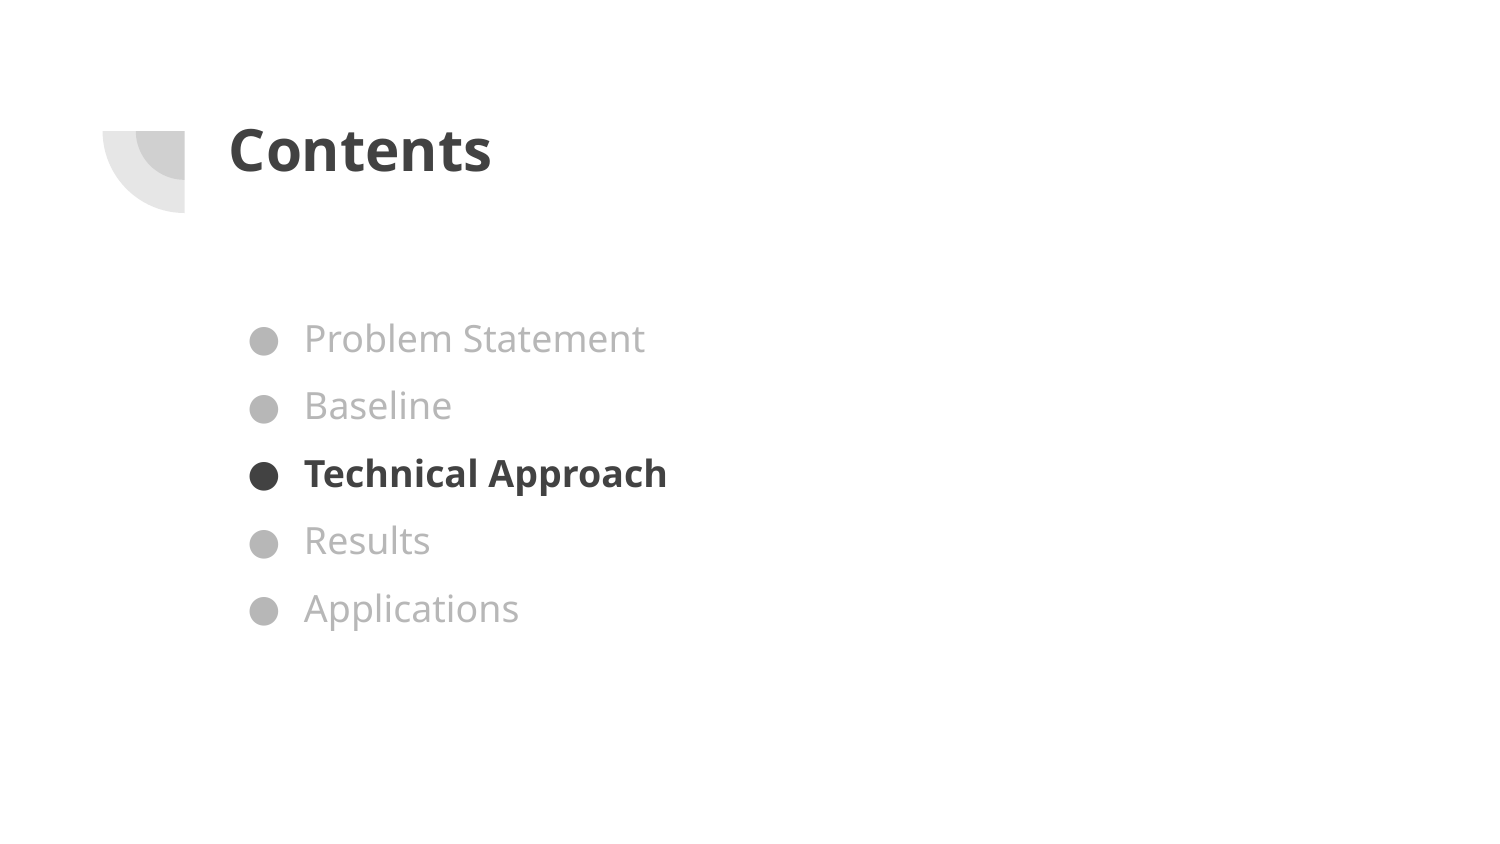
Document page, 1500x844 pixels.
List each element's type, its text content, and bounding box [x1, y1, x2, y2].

title Contents [213, 98, 1368, 263]
list Problem Statement Baseline Technical Approach Results Applications [213, 277, 1368, 695]
